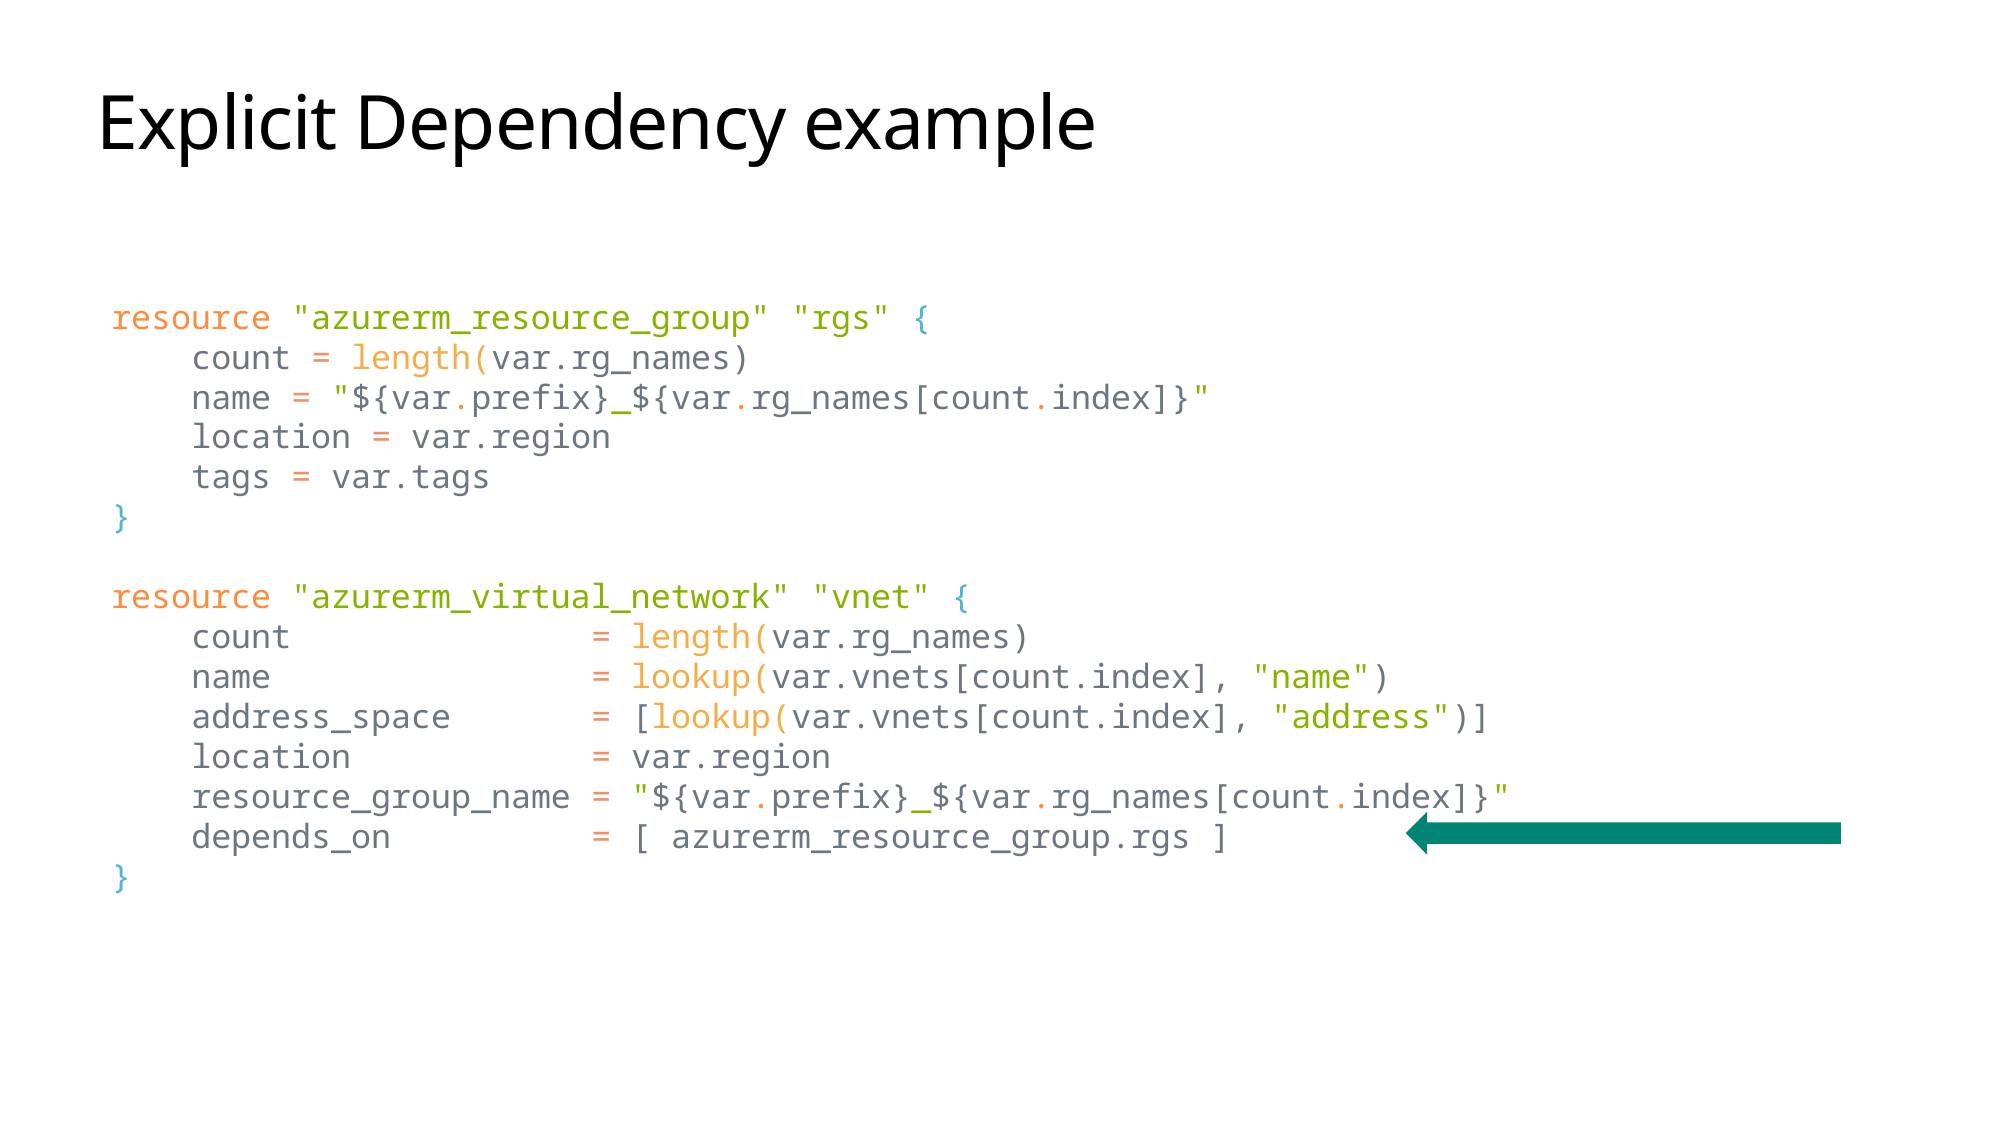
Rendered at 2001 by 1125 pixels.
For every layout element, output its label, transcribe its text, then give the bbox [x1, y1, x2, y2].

text_box [1405, 811, 1842, 856]
title Explicit Dependency example [96, 75, 1904, 166]
text_box resource "azurerm_resource_group" "rgs" { count = length(var.rg_names) name = "${var.prefix}_${var.rg_names[count.index]}" location = var.region tags = var.tags } resource "azurerm_virtual_network" "vnet" { count = length(var.rg_names) name = lookup(var.vnets[count.index], "name") address_space = [lookup(var.vnets[count.index], "address")] location = var.region resource_group_name = "${var.prefix}_${var.rg_names[count.index]}" depends_on = [ azurerm_resource_group.rgs ] } [96, 288, 1675, 982]
